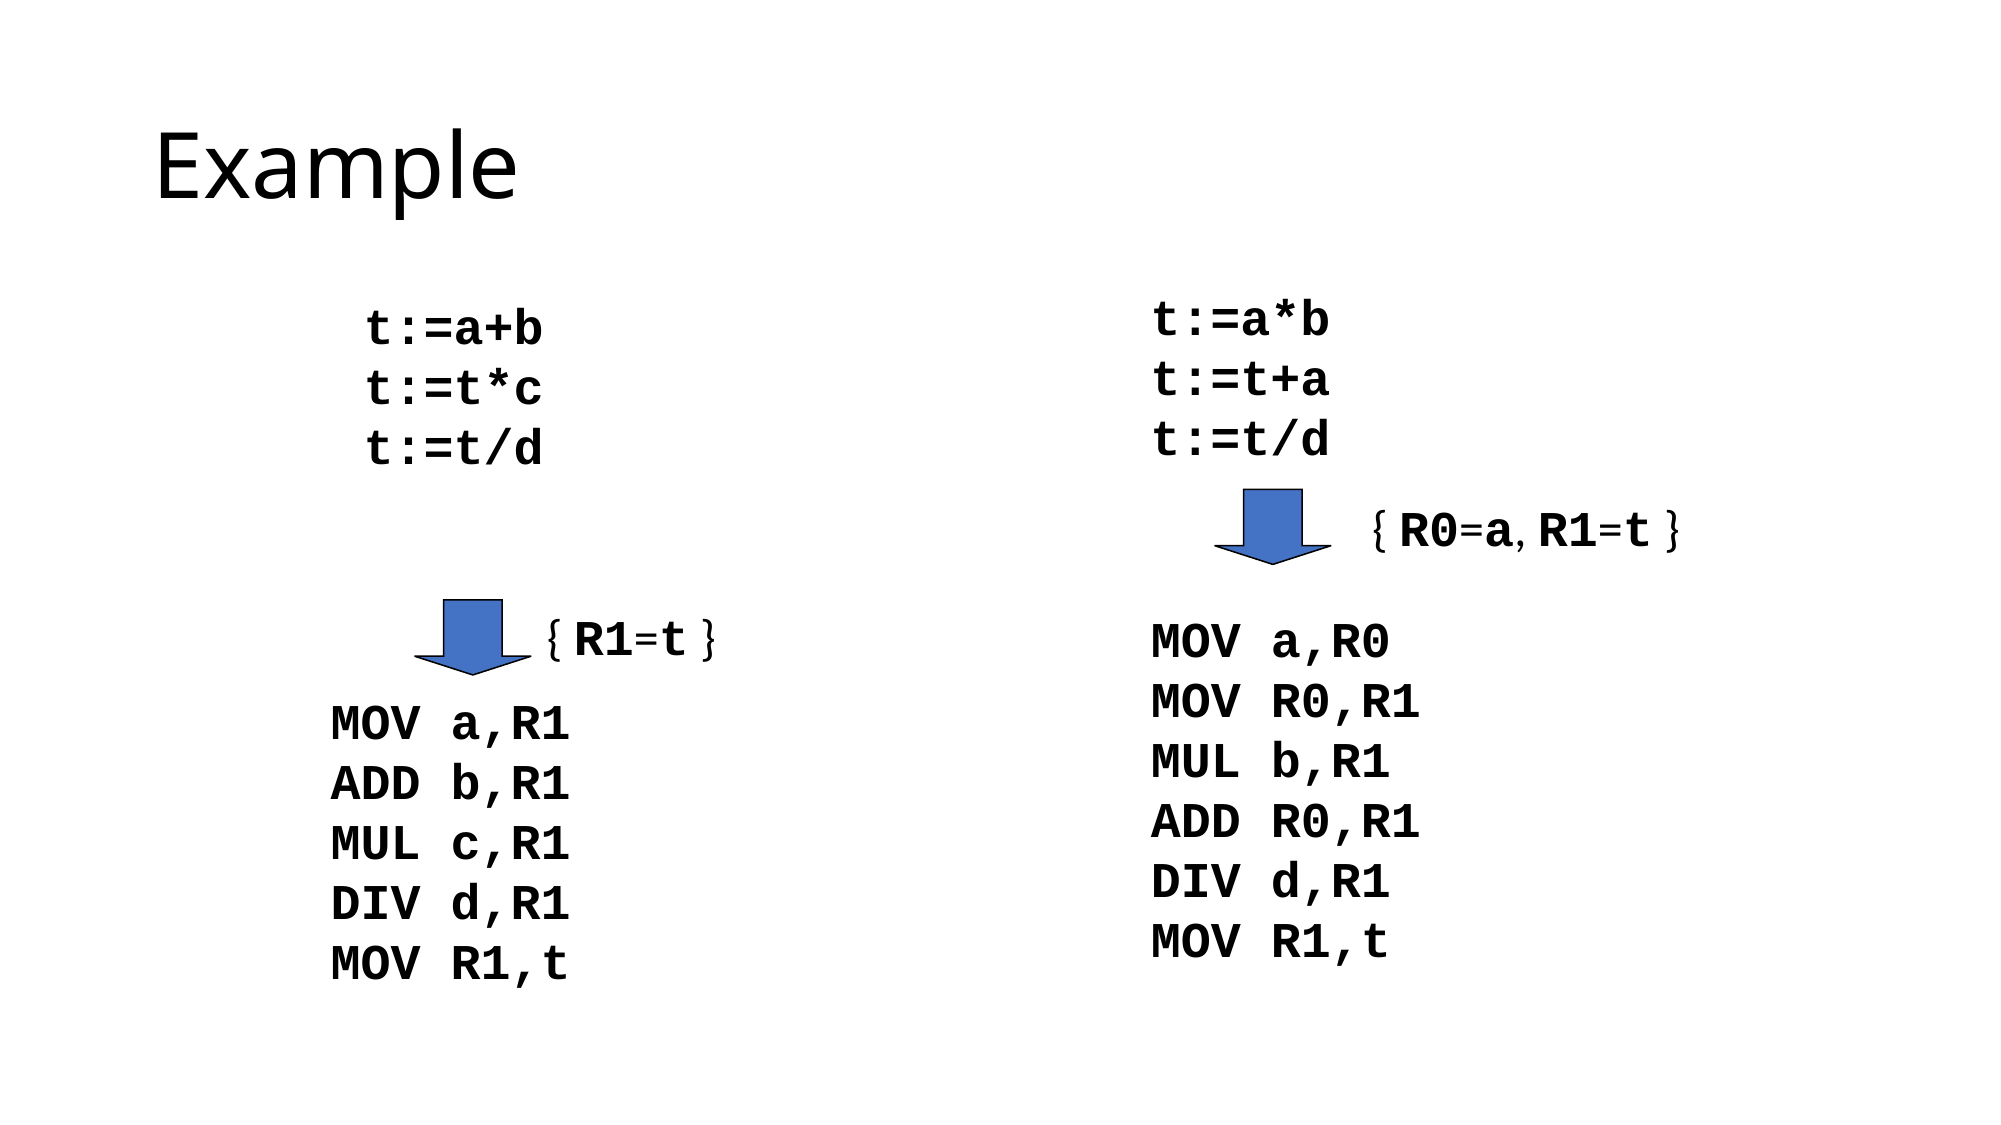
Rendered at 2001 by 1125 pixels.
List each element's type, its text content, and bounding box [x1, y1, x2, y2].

text_box MOV a,R0 MOV R0,R1 MUL b,R1 ADD R0,R1 DIV d,R1 MOV R1,t [1136, 599, 1436, 975]
title Example [137, 59, 1863, 278]
text_box [414, 599, 532, 675]
text_box { R1=t } [532, 598, 731, 674]
text_box t:=a+b t:=t*c t:=t/d [348, 287, 559, 483]
text_box [1214, 489, 1332, 565]
text_box { R0=a, R1=t } [1357, 489, 1695, 565]
text_box t:=a*b t:=t+a t:=t/d [1135, 278, 1346, 473]
text_box MOV a,R1 ADD b,R1 MUL c,R1 DIV d,R1 MOV R1,t [315, 681, 586, 997]
